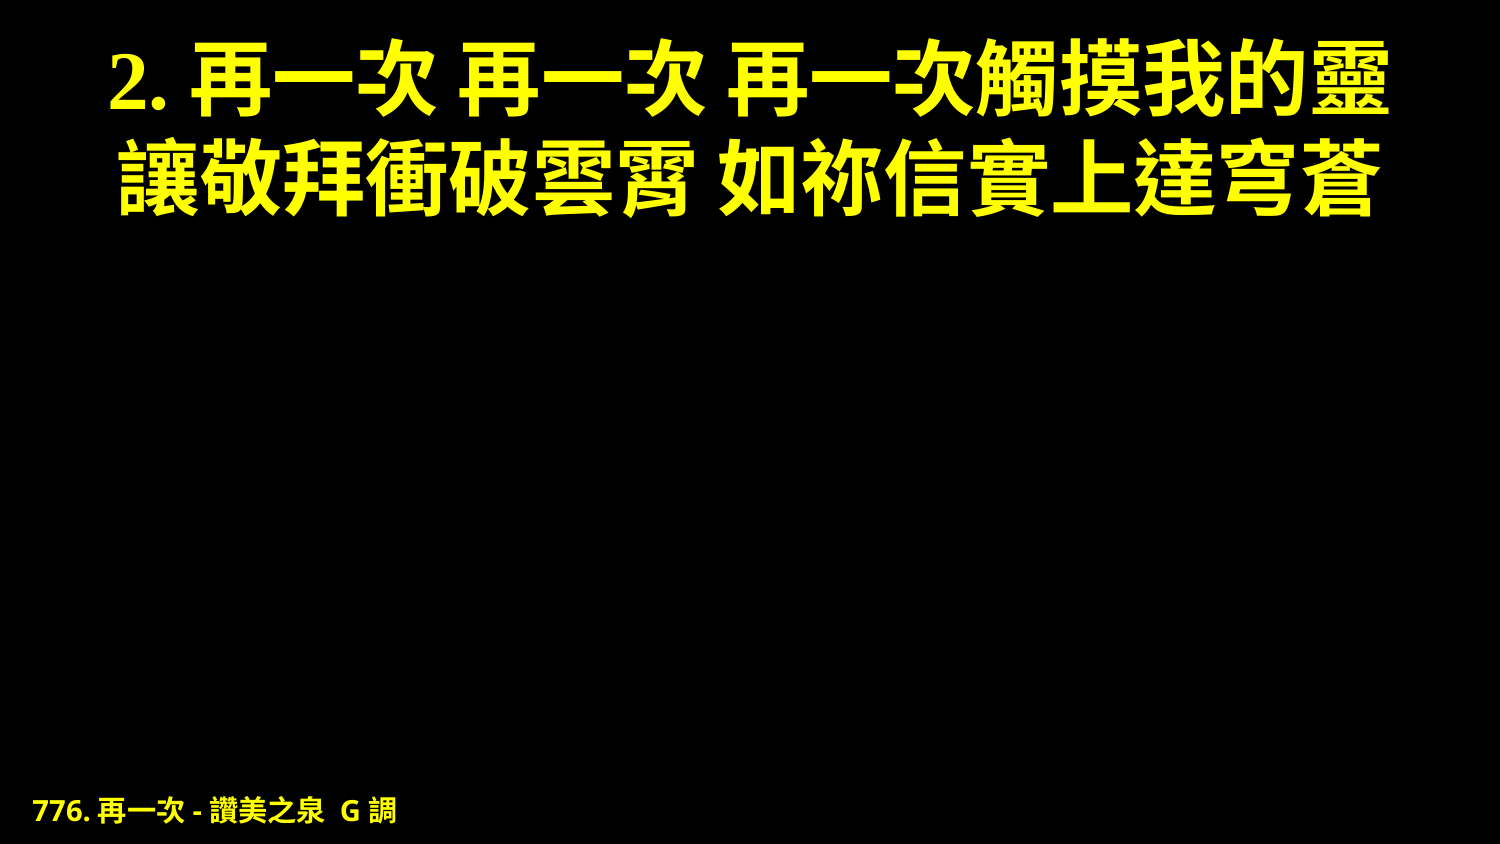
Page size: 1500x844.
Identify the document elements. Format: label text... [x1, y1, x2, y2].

title 2.再一次 再一次 再一次觸摸我的靈 讓敬拜衝破雲霄 如祢信實上達穹蒼 [0, 55, 1500, 197]
text_box 776.再一次-讚美之泉 G調 [17, 784, 656, 835]
